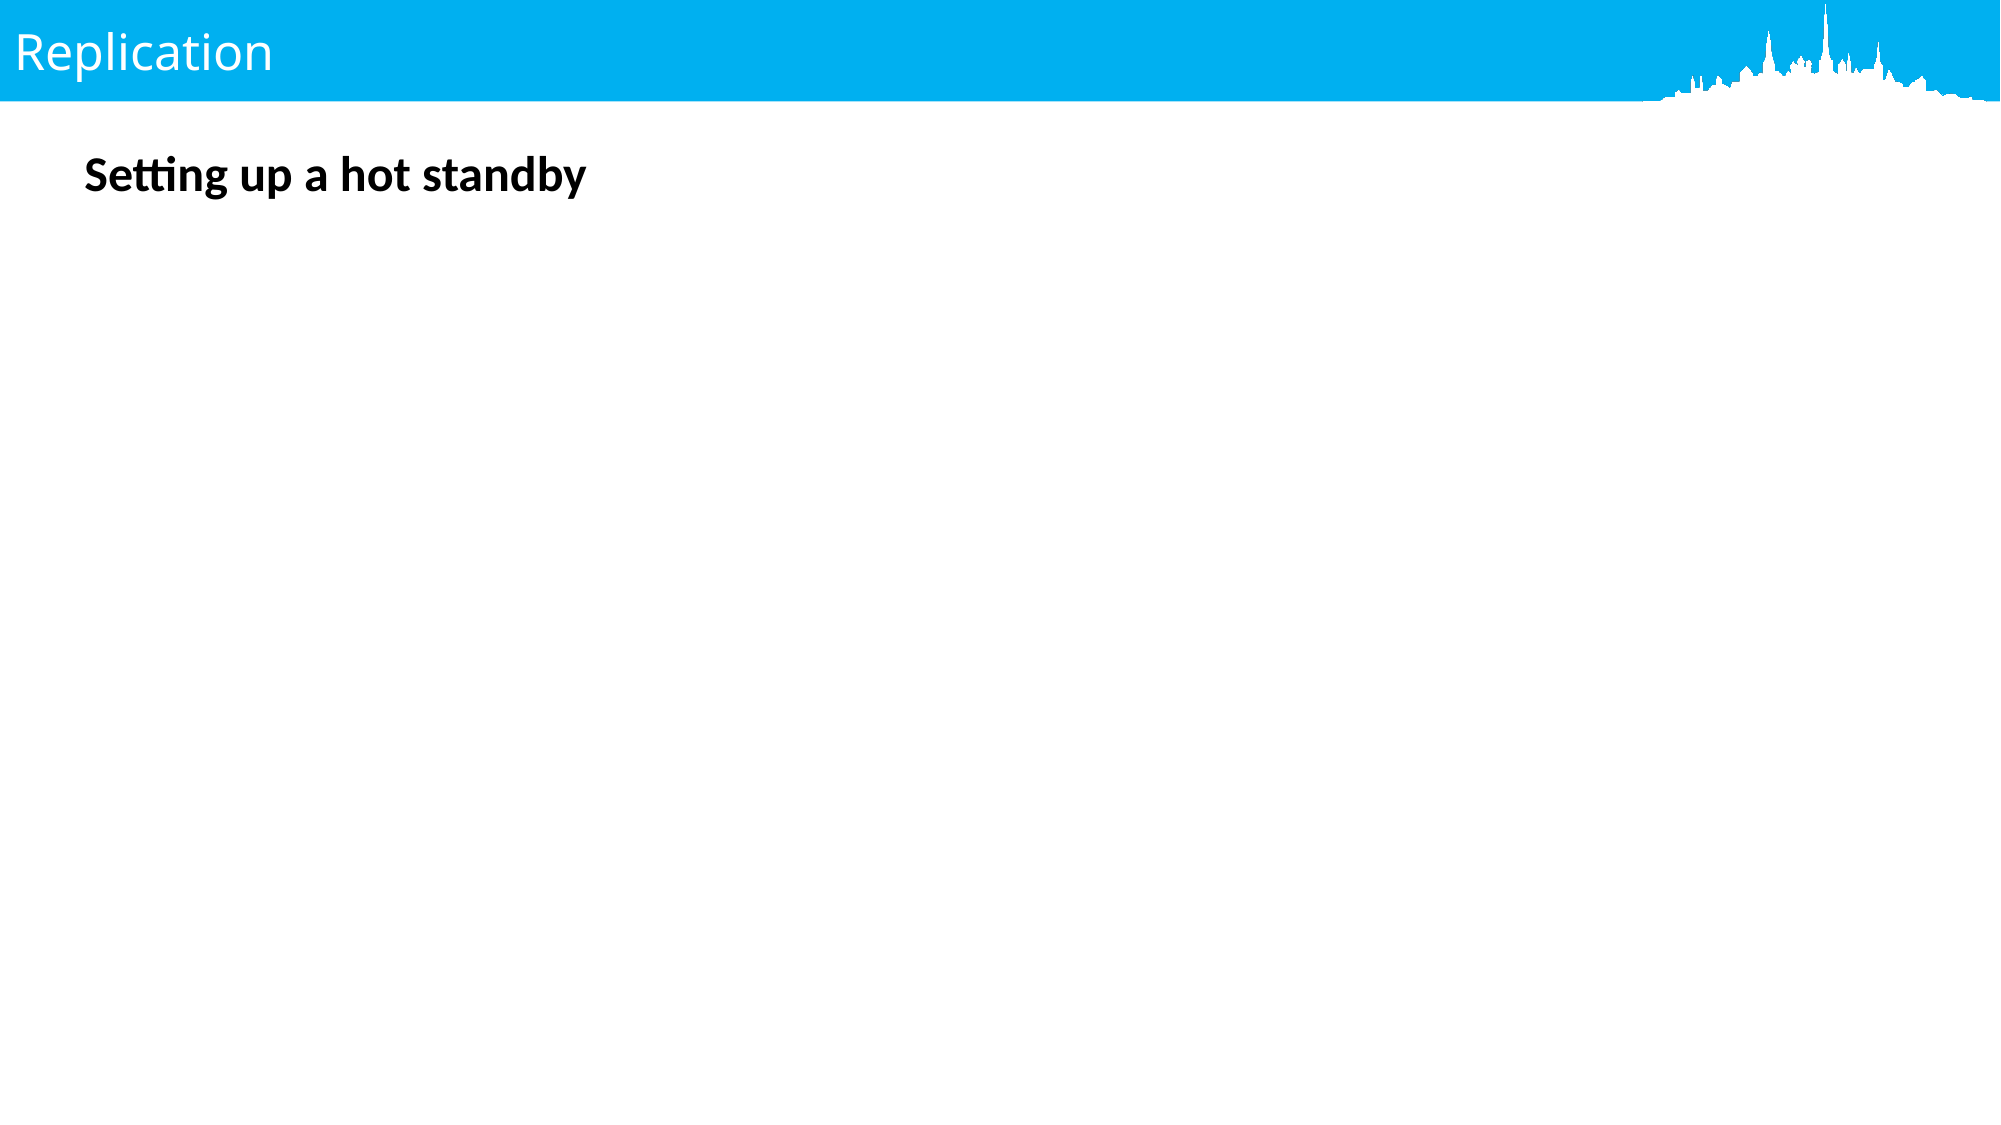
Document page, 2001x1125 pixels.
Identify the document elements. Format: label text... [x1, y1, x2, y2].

text_box Replication [0, 0, 2000, 102]
picture [1661, 15, 1984, 102]
text_box Setting up a hot standby [69, 134, 1317, 210]
